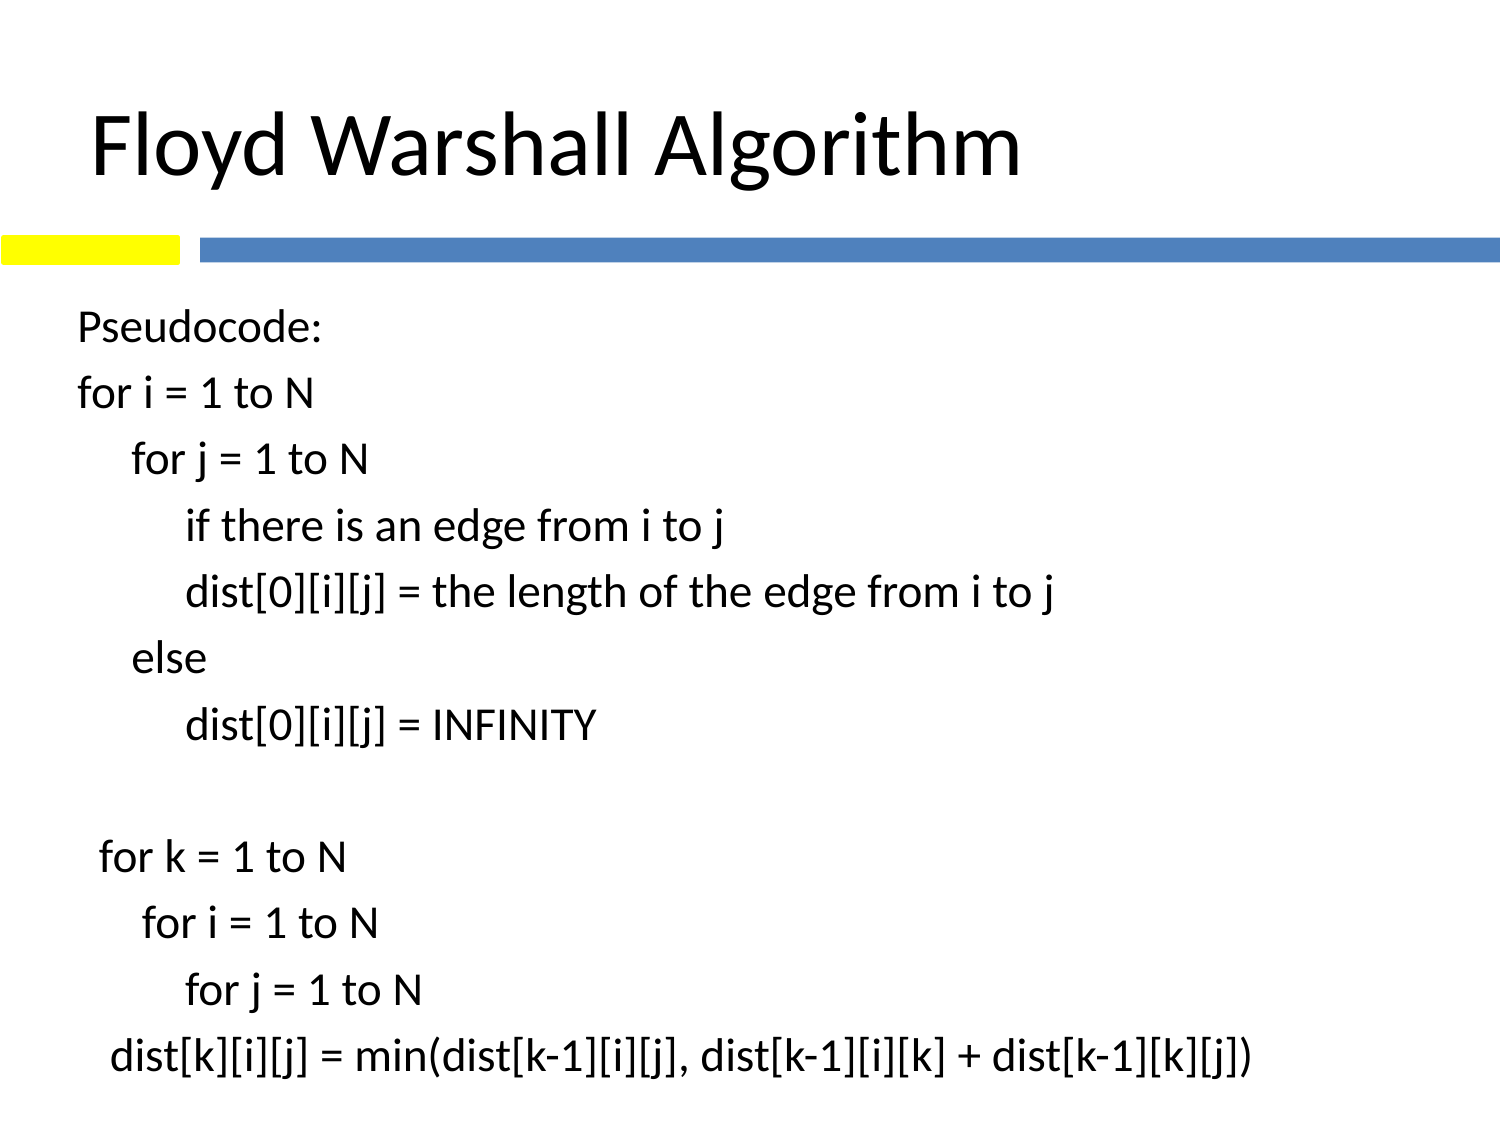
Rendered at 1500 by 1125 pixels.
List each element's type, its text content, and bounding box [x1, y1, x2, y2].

title Floyd Warshall Algorithm [75, 45, 1425, 233]
text_box [198, 235, 1500, 265]
list Pseudocode: for i = 1 to N for j = 1 to N if there is an edge from i to j dist[0][i][j] = the length of the edge from i to j else dist[0][i][j] = INFINITY for k = 1 to N for i = 1 to N for j = 1 to N dist[k][i][j] = min(dist[k-1][i][j], dist[k-1][i][k] + dist[k-1][k][j]) [62, 287, 1413, 1093]
text_box [1, 235, 180, 265]
